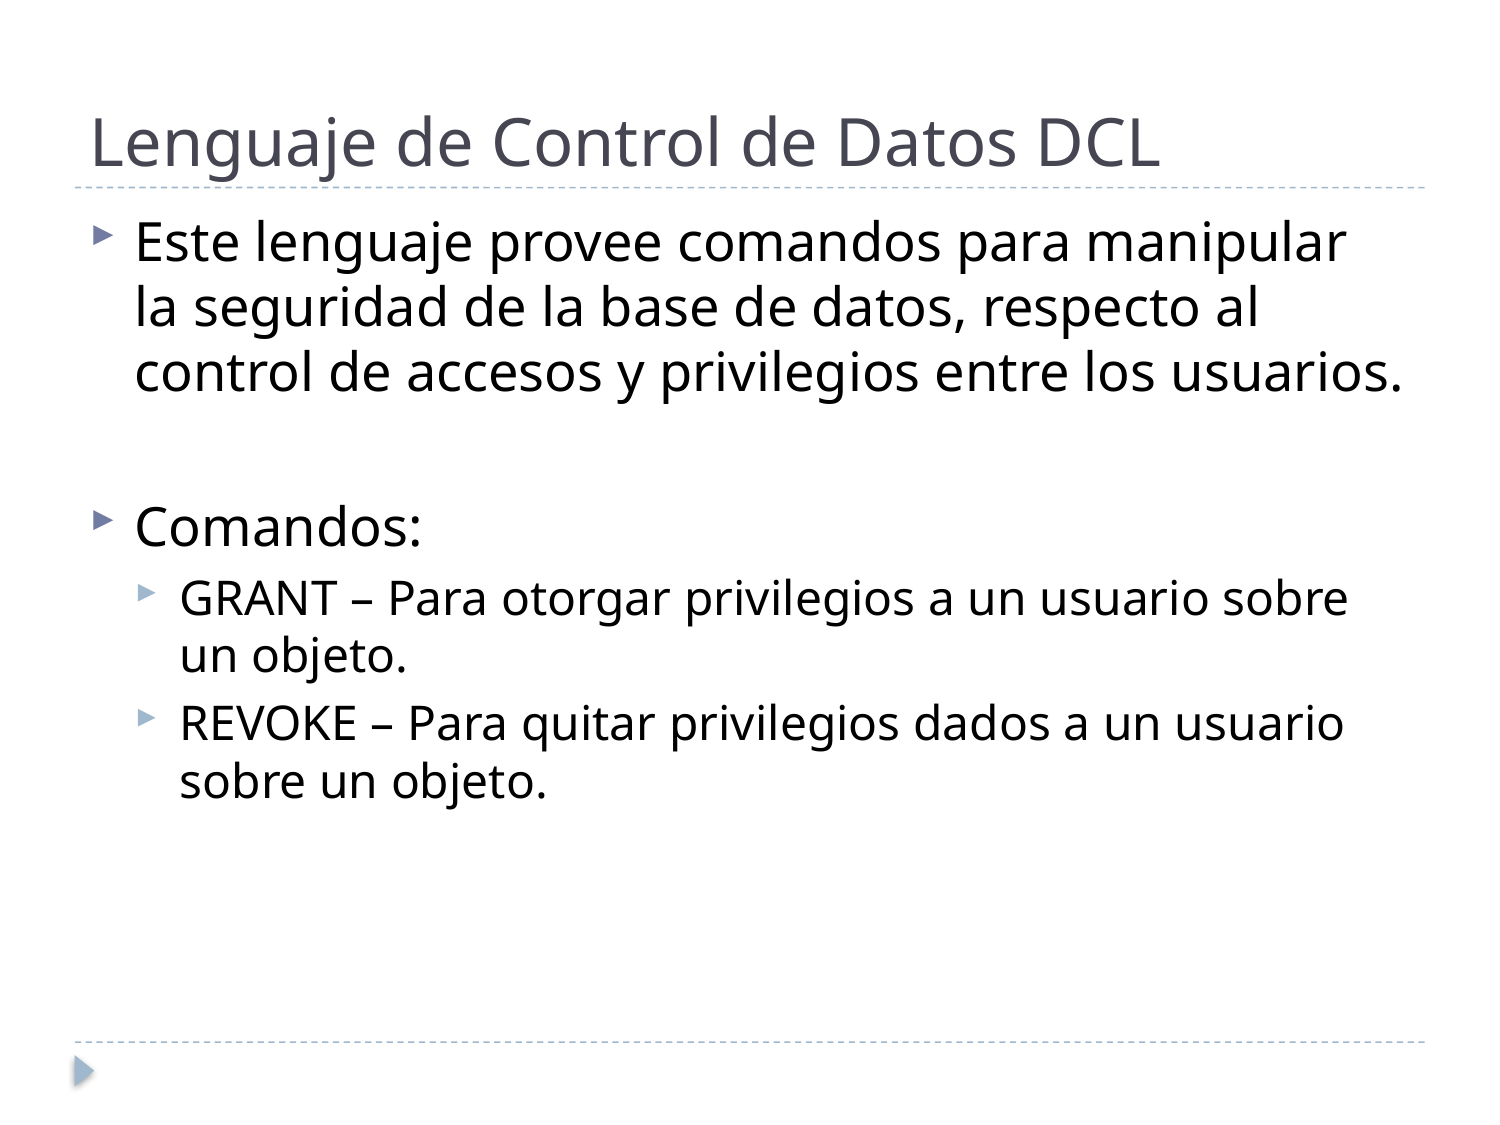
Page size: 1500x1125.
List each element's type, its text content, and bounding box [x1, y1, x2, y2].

list Este lenguaje provee comandos para manipular la seguridad de la base de datos, respecto al control de accesos y privilegios entre los usuarios. Comandos: GRANT – Para otorgar privilegios a un usuario sobre un objeto. REVOKE – Para quitar privilegios dados a un usuario sobre un objeto. [75, 200, 1425, 1010]
title Lenguaje de Control de Datos DCL [75, 24, 1425, 188]
